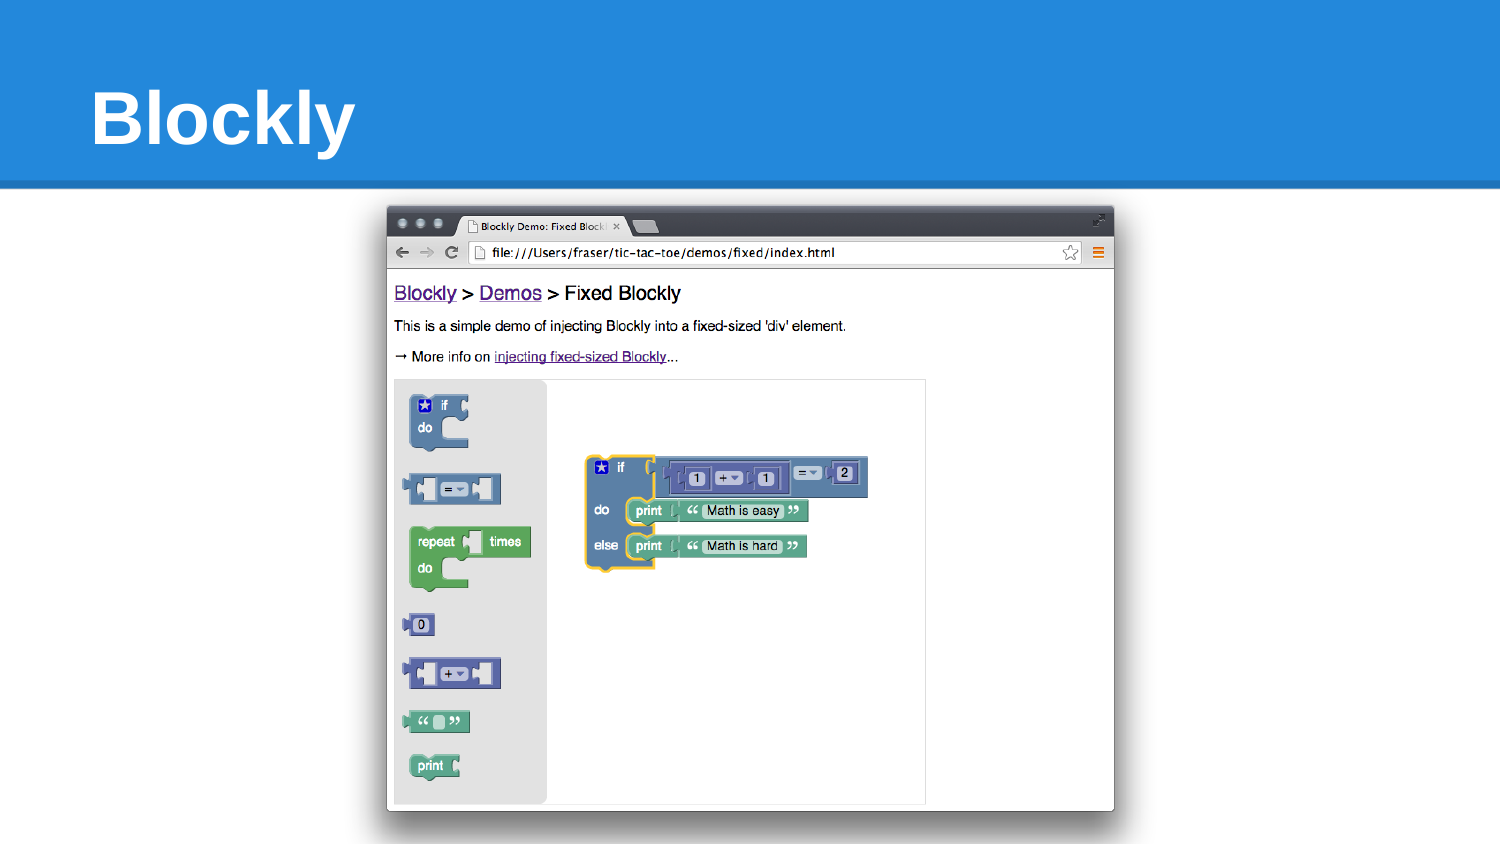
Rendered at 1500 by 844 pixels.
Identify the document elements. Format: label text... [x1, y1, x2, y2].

picture [336, 174, 1164, 844]
title Blockly [75, 33, 1425, 175]
